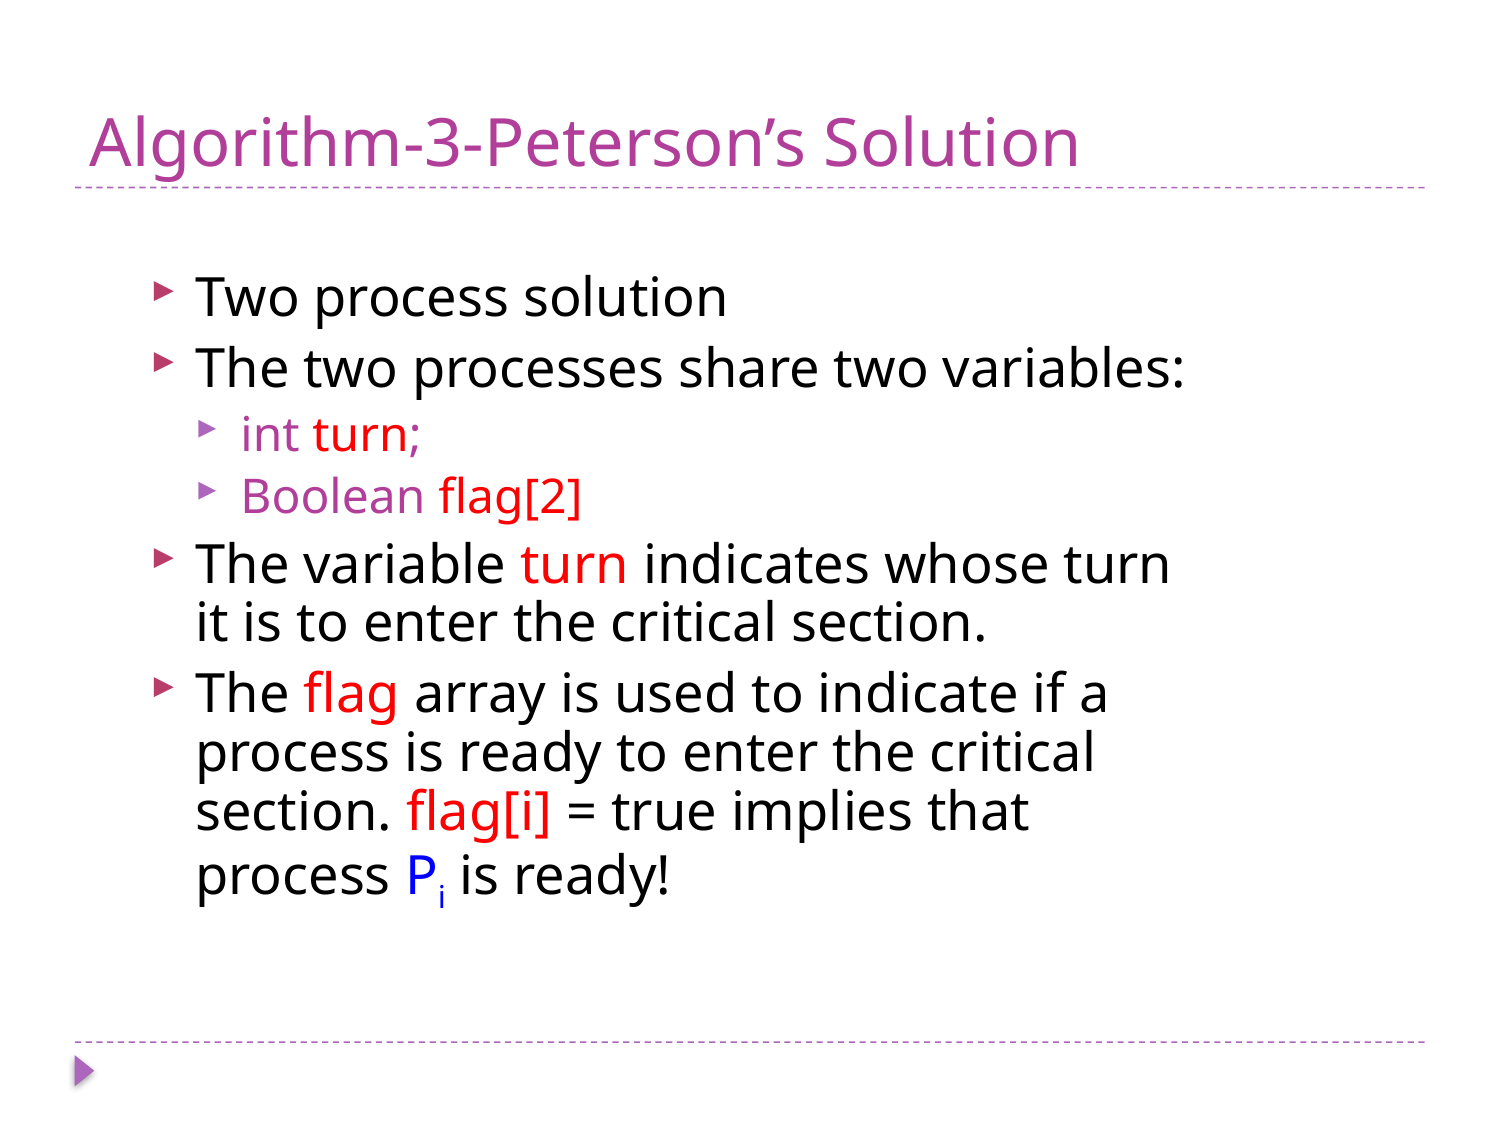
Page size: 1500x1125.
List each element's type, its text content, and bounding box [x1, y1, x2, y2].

title Algorithm-3-Peterson’s Solution [75, 24, 1425, 188]
list Two process solution The two processes share two variables: int turn; Boolean flag[2] The variable turn indicates whose turn it is to enter the critical section. The flag array is used to indicate if a process is ready to enter the critical section. flag[i] = true implies that process Pi is ready! [135, 262, 1222, 981]
